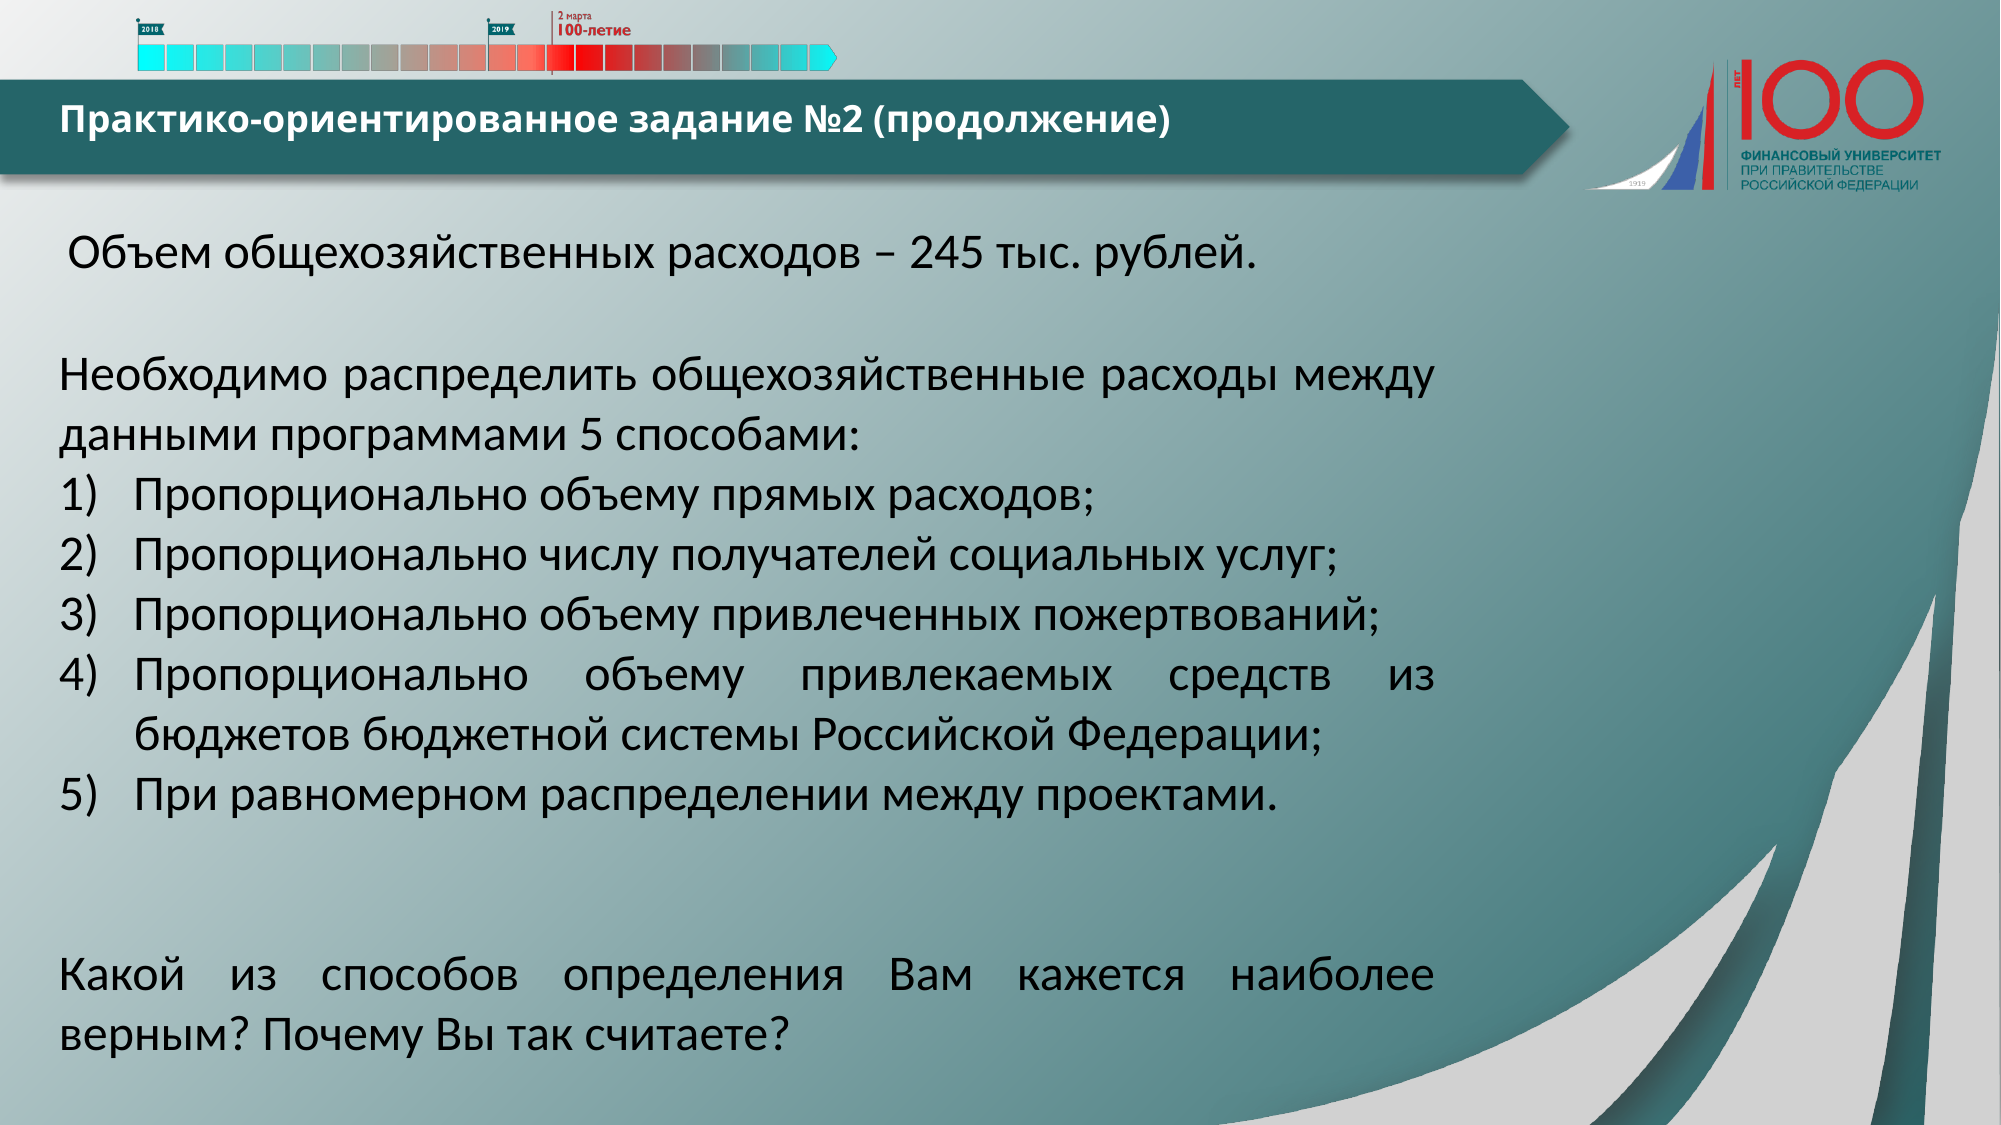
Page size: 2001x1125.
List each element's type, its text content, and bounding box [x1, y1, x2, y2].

text_box Необходимо распределить общехозяйственные расходы между данными программами 5 способами: 1) Пропорционально объему прямых расходов; 2) Пропорционально числу получателей социальных услуг; 3) Пропорционально объему привлеченных пожертвований; Пропорционально объему привлекаемых средств из бюджетов бюджетной системы Российской Федерации; При равномерном распределении между проектами. Какой из способов определения Вам кажется наиболее верным? Почему Вы так считаете? [44, 333, 1451, 1068]
title Практико-ориентированное задание №2 (продолжение) [44, 92, 1749, 155]
text_box Объем общехозяйственных расходов – 245 тыс. рублей. [53, 211, 1365, 286]
picture [136, 11, 837, 75]
picture [1582, 59, 1941, 192]
